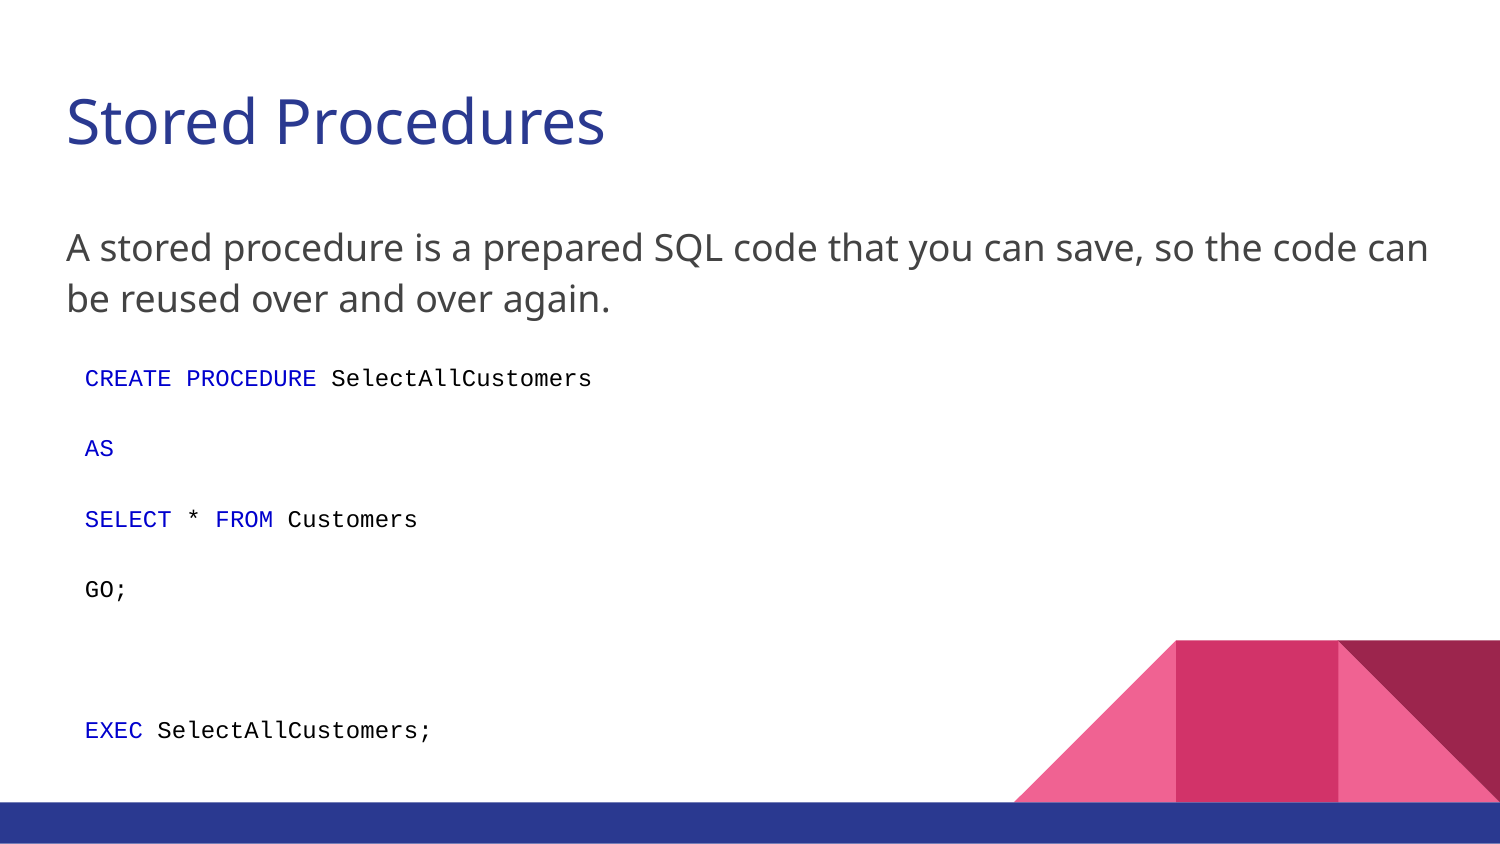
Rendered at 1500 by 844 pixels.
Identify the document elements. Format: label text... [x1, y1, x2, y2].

title Stored Procedures [51, 67, 1449, 167]
list A stored procedure is a prepared SQL code that you can save, so the code can be reused over and over again. CREATE PROCEDURE SelectAllCustomers AS SELECT * FROM Customers GO; EXEC SelectAllCustomers; [51, 201, 1449, 750]
